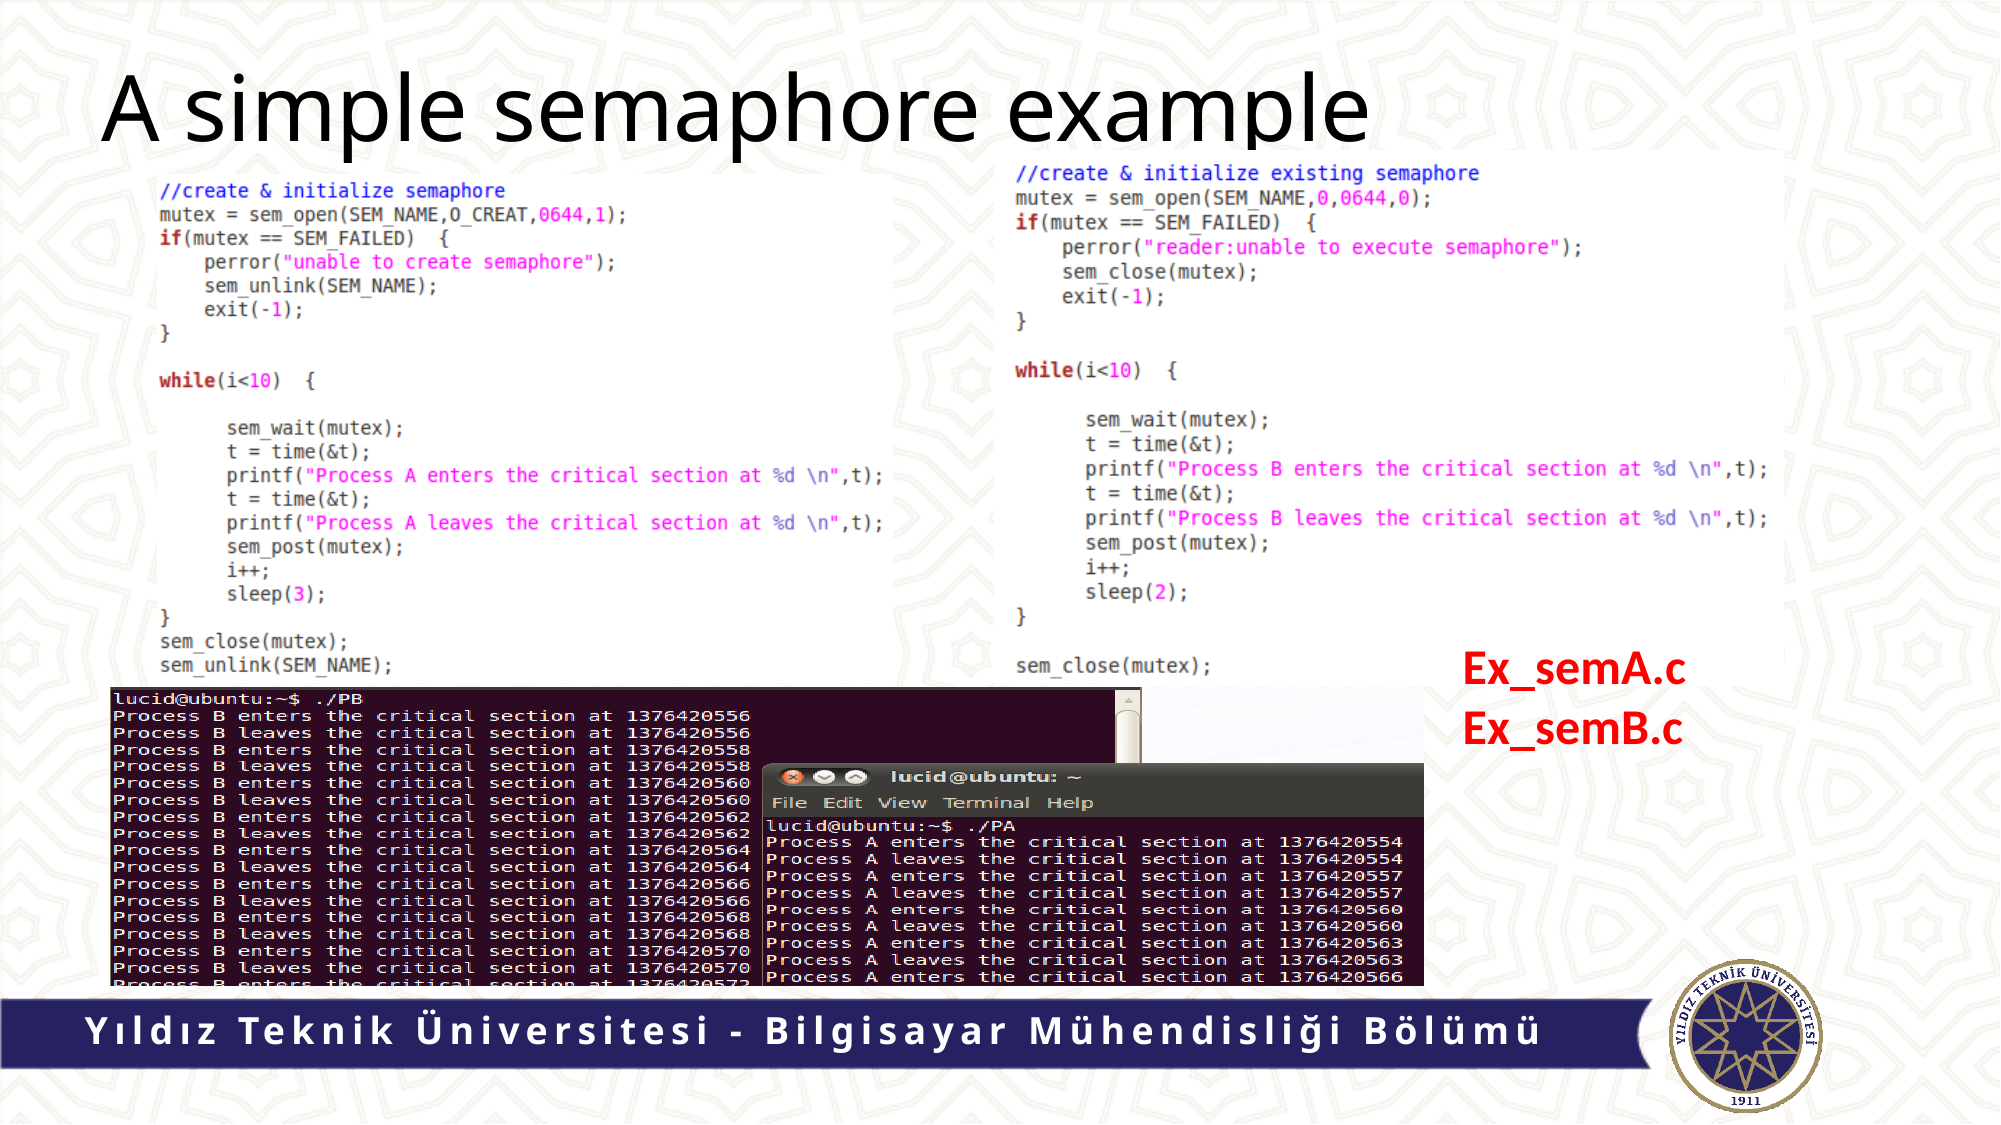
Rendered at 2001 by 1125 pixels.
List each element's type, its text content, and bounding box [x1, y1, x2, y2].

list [157, 174, 893, 686]
picture [0, 0, 2000, 1125]
title A simple semaphore example [86, 2, 1812, 221]
footer Yıldız Teknik Üniversitesi - Bilgisayar Mühendisliği Bölümü [0, 997, 1628, 1069]
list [994, 150, 1784, 686]
text_box Ex_semA.c Ex_semB.c [1447, 686, 1740, 762]
